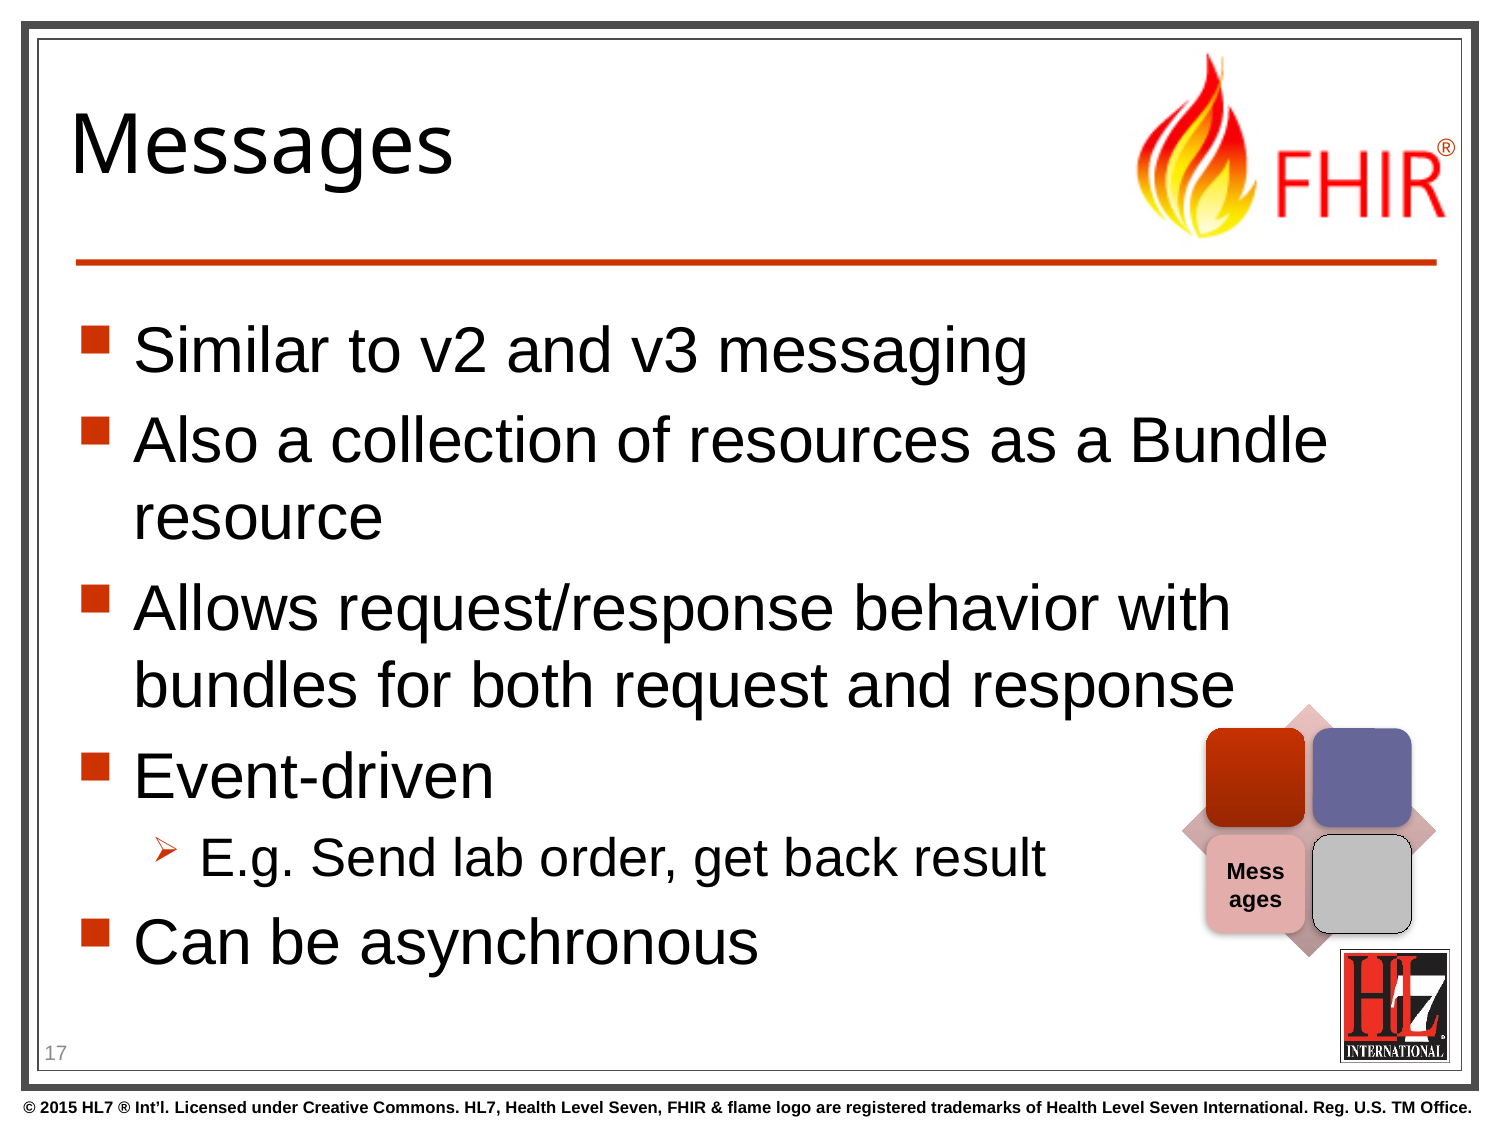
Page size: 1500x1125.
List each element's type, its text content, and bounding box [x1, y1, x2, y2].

picture [1124, 42, 1458, 249]
title Messages [53, 54, 1128, 244]
list Similar to v2 and v3 messaging Also a collection of resources as a Bundle resource Allows request/response behavior with bundles for both request and response Event-driven E.g. Send lab order, get back result Can be asynchronous [62, 299, 1438, 1059]
picture [1340, 958, 1450, 1063]
slide_number 17 [29, 1034, 148, 1071]
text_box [1163, 703, 1455, 958]
